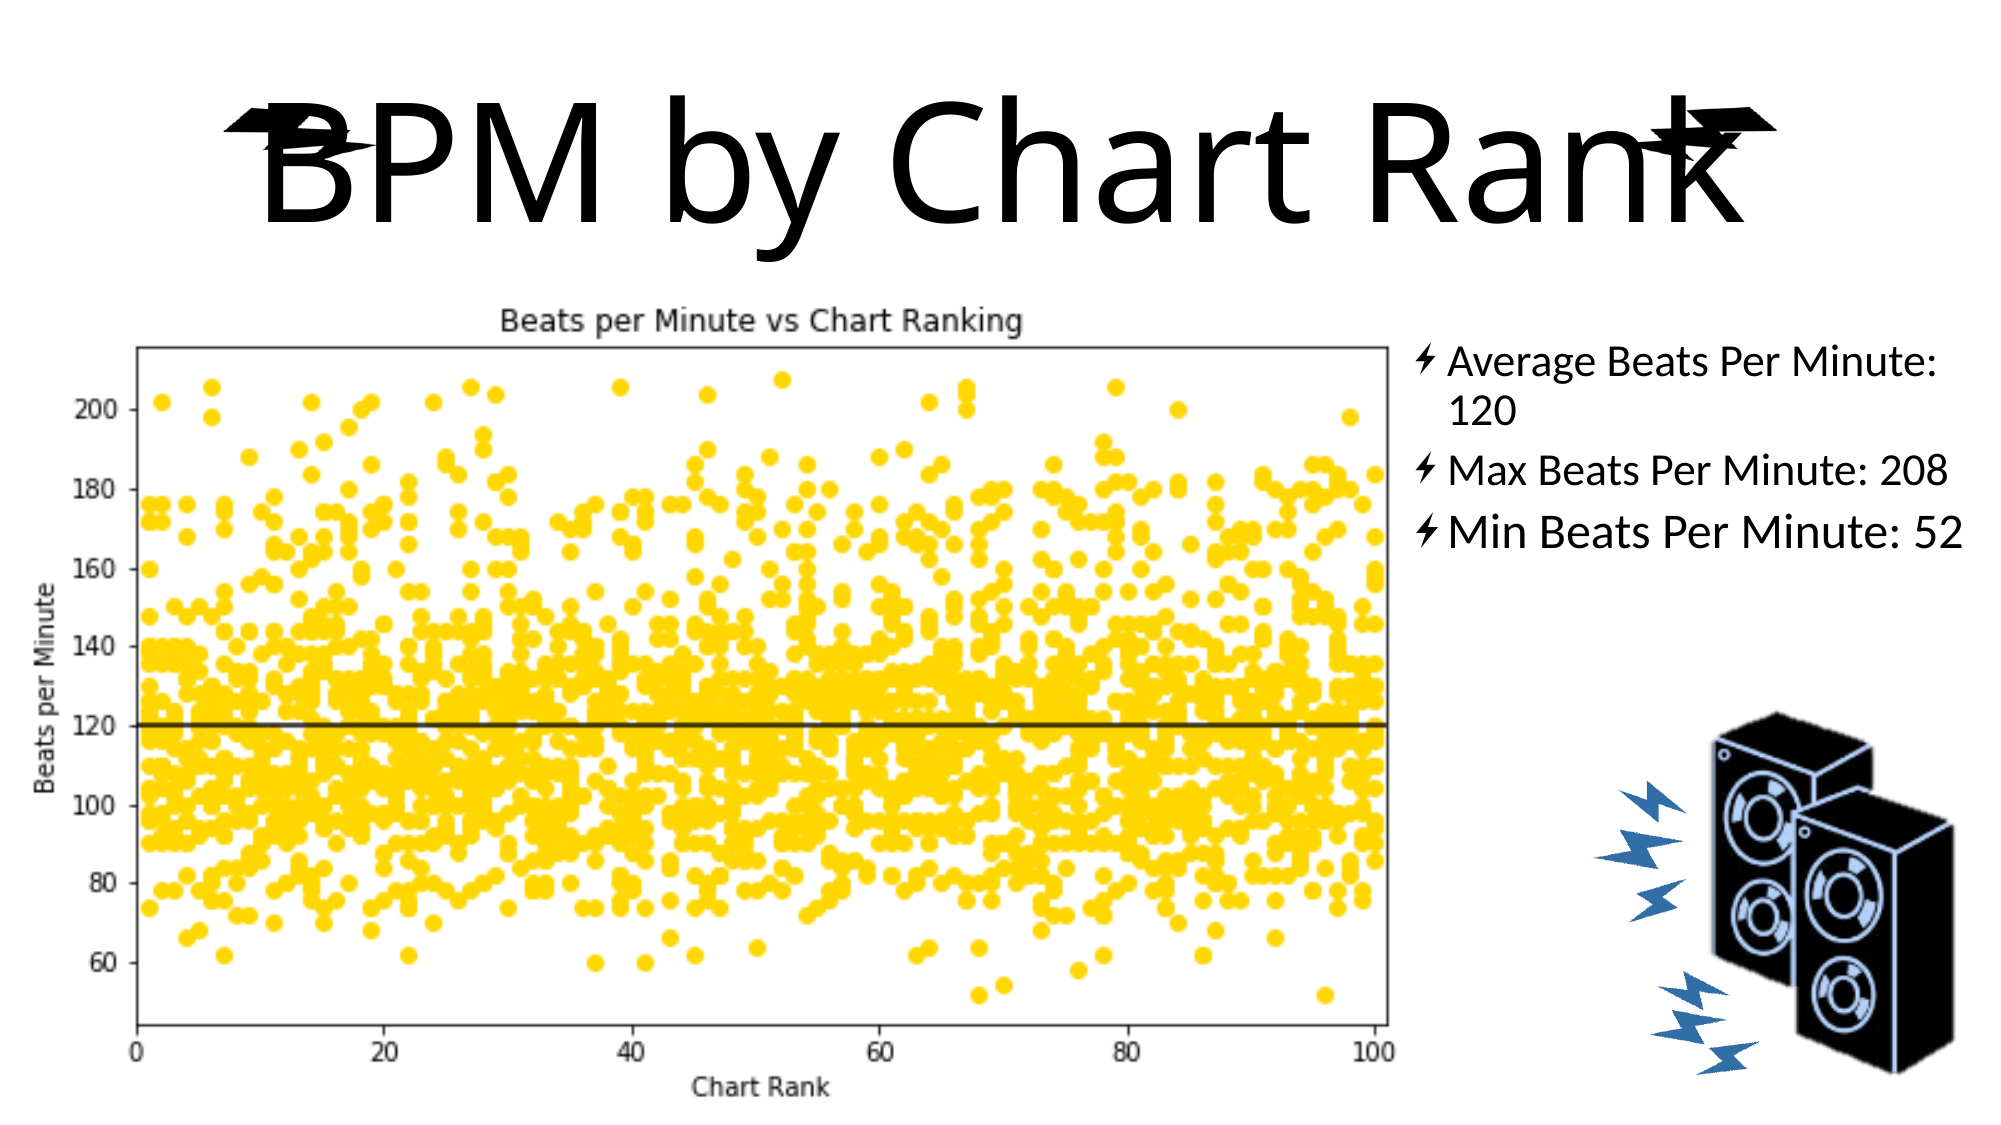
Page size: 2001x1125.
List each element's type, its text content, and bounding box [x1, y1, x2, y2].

picture [223, 59, 378, 216]
picture [1409, 512, 1445, 548]
picture [1409, 342, 1442, 375]
text_box Average Beats Per Minute: 120 Max Beats Per Minute: 208 Min Beats Per Minute: 52 [1405, 329, 2000, 677]
picture [1622, 58, 1777, 215]
picture [12, 306, 1405, 1111]
title BPM by Chart Rank [137, 59, 1863, 278]
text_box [1594, 647, 2000, 1125]
picture [1409, 451, 1442, 484]
